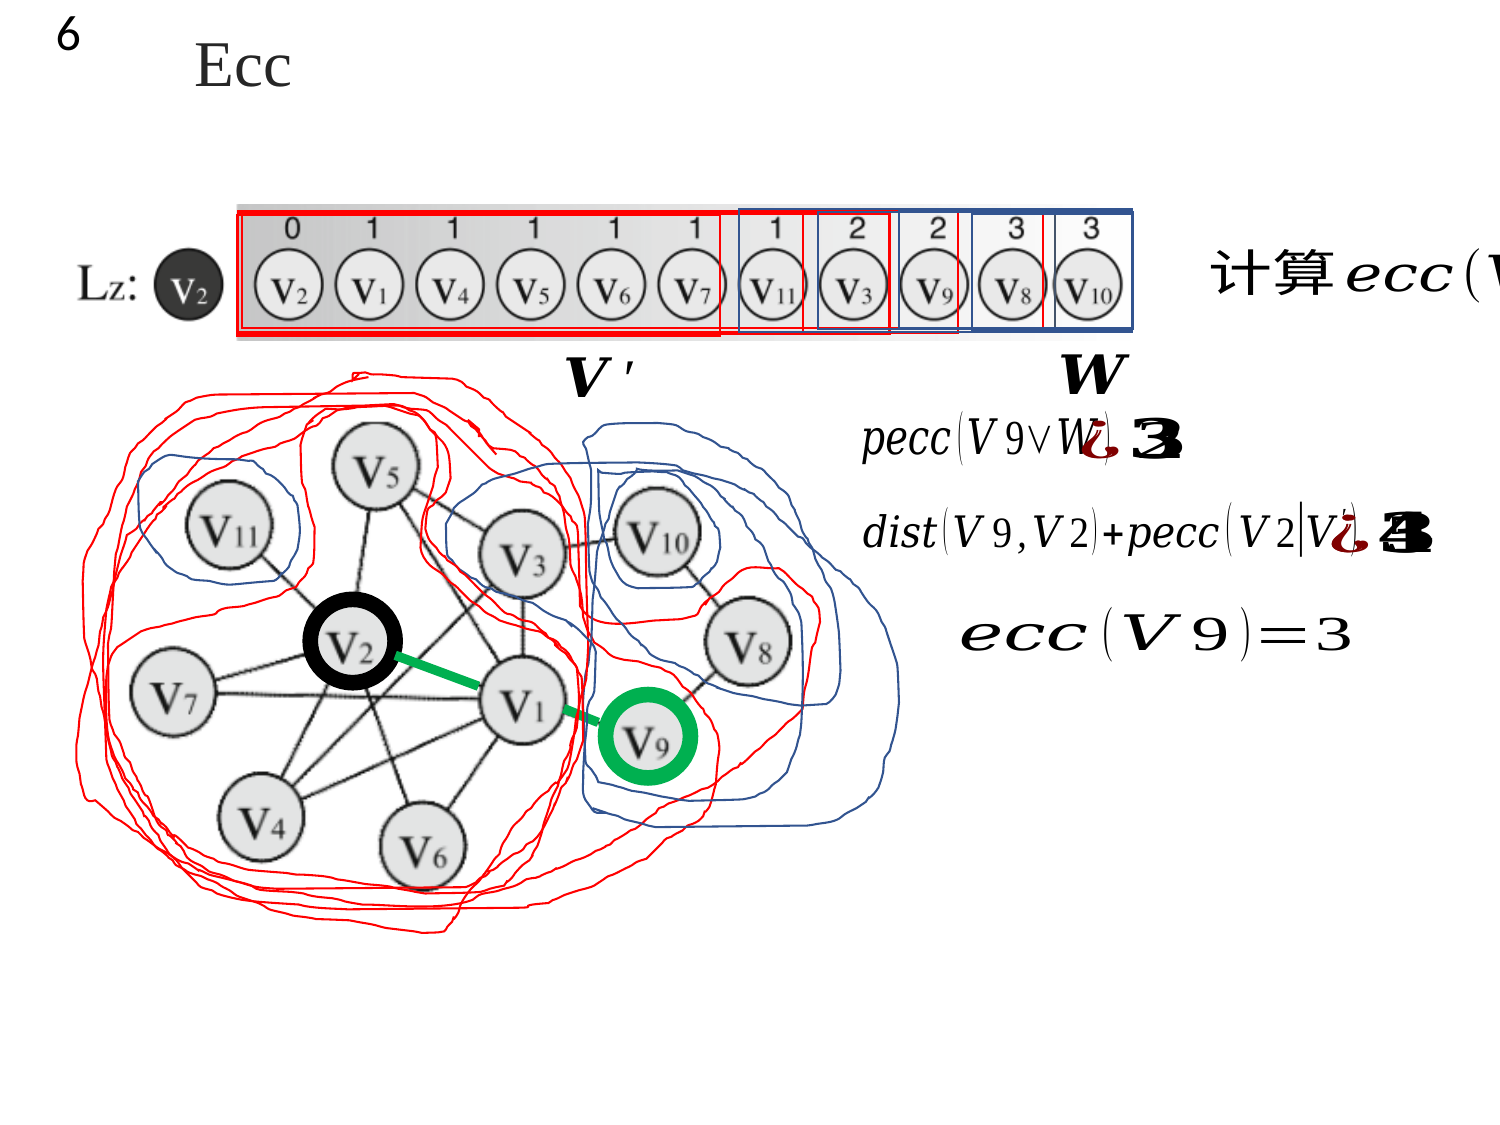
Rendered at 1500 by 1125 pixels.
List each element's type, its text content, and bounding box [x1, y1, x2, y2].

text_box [395, 655, 479, 687]
text_box [315, 920, 454, 934]
text_box [329, 371, 479, 391]
text_box [852, 580, 901, 812]
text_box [563, 708, 599, 723]
text_box Ecc [179, 13, 1132, 108]
picture [64, 204, 1133, 341]
picture [76, 391, 852, 920]
slide_number 6 [0, 0, 96, 61]
